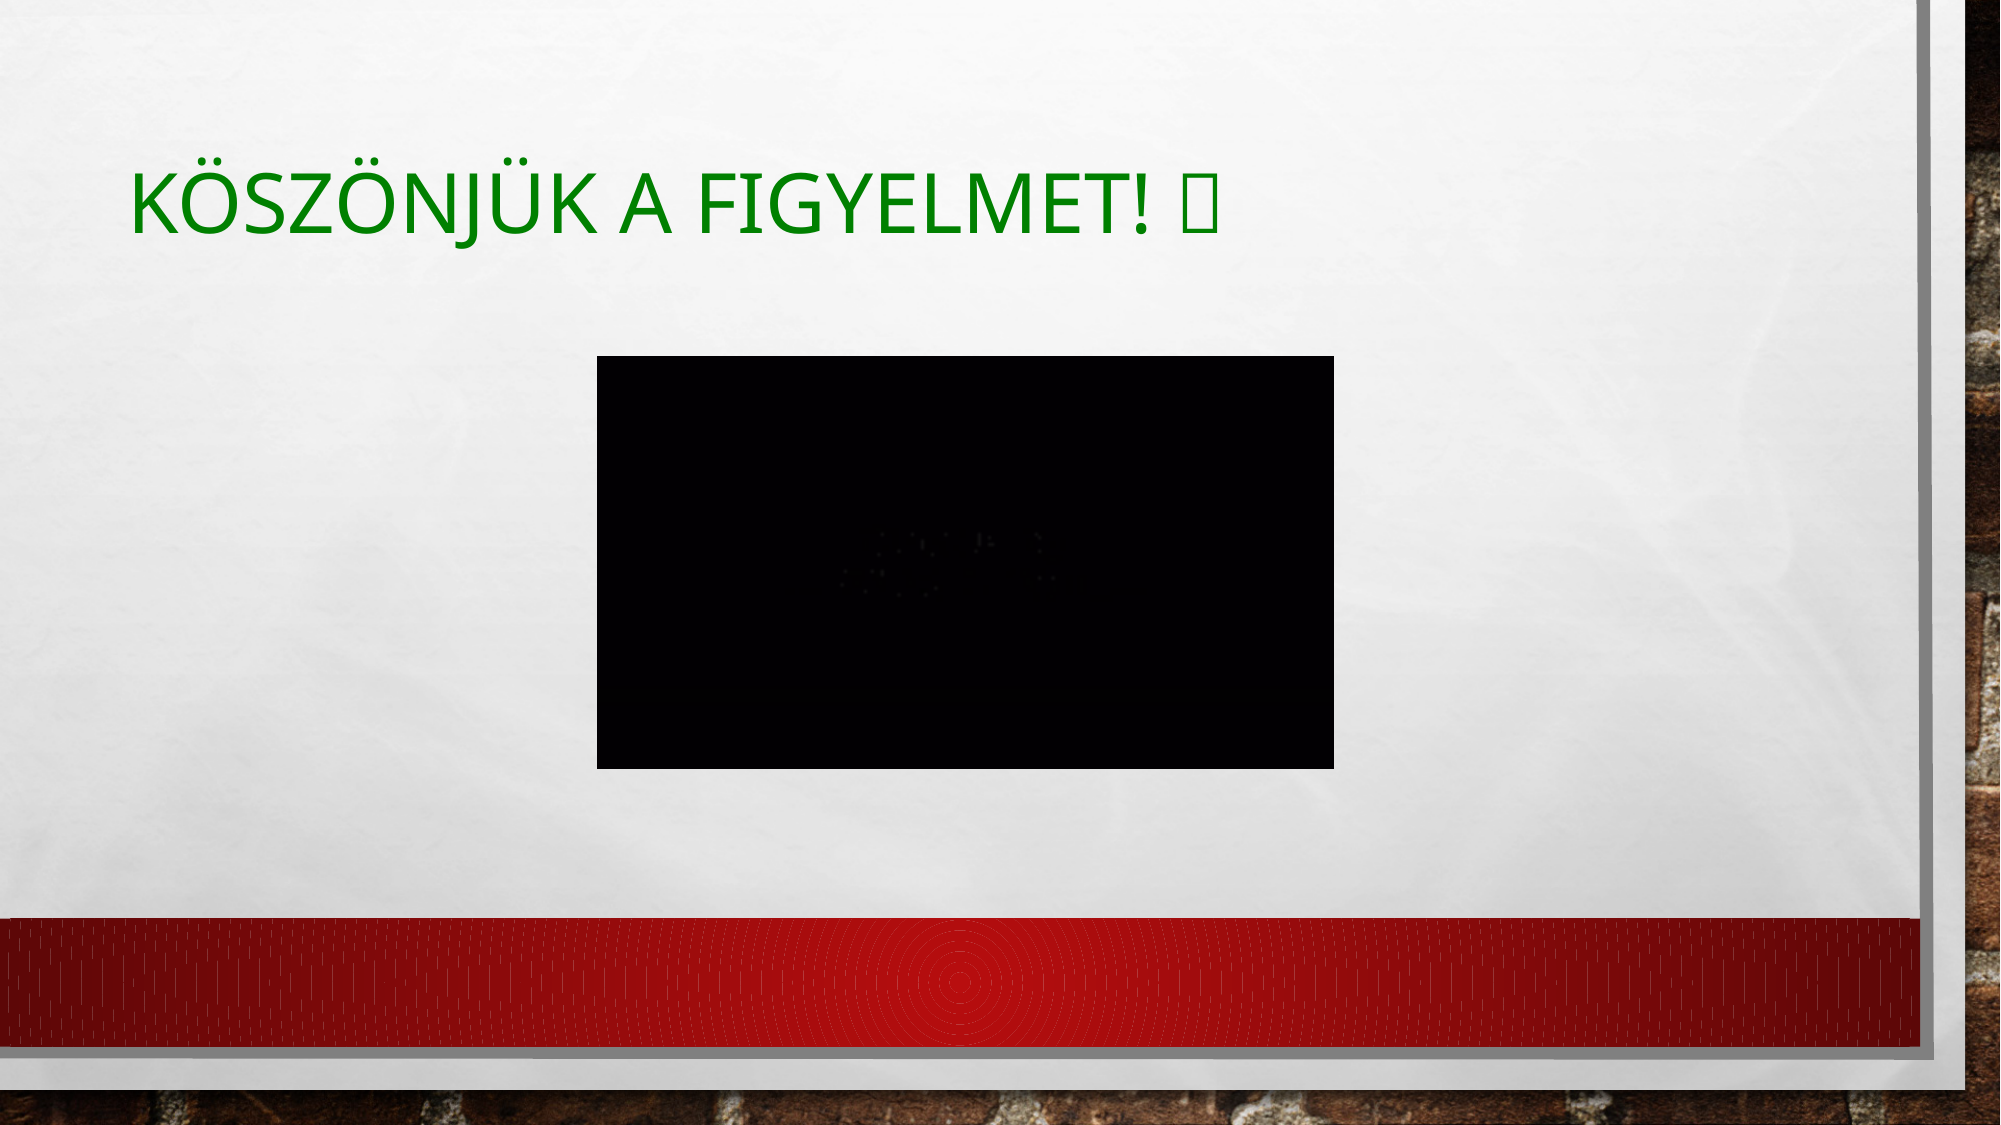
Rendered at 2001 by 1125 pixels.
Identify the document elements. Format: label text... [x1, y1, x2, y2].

title Köszönjük a figyelmet! 🙌 [112, 112, 1818, 302]
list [596, 356, 1334, 769]
picture [0, 0, 2000, 1125]
